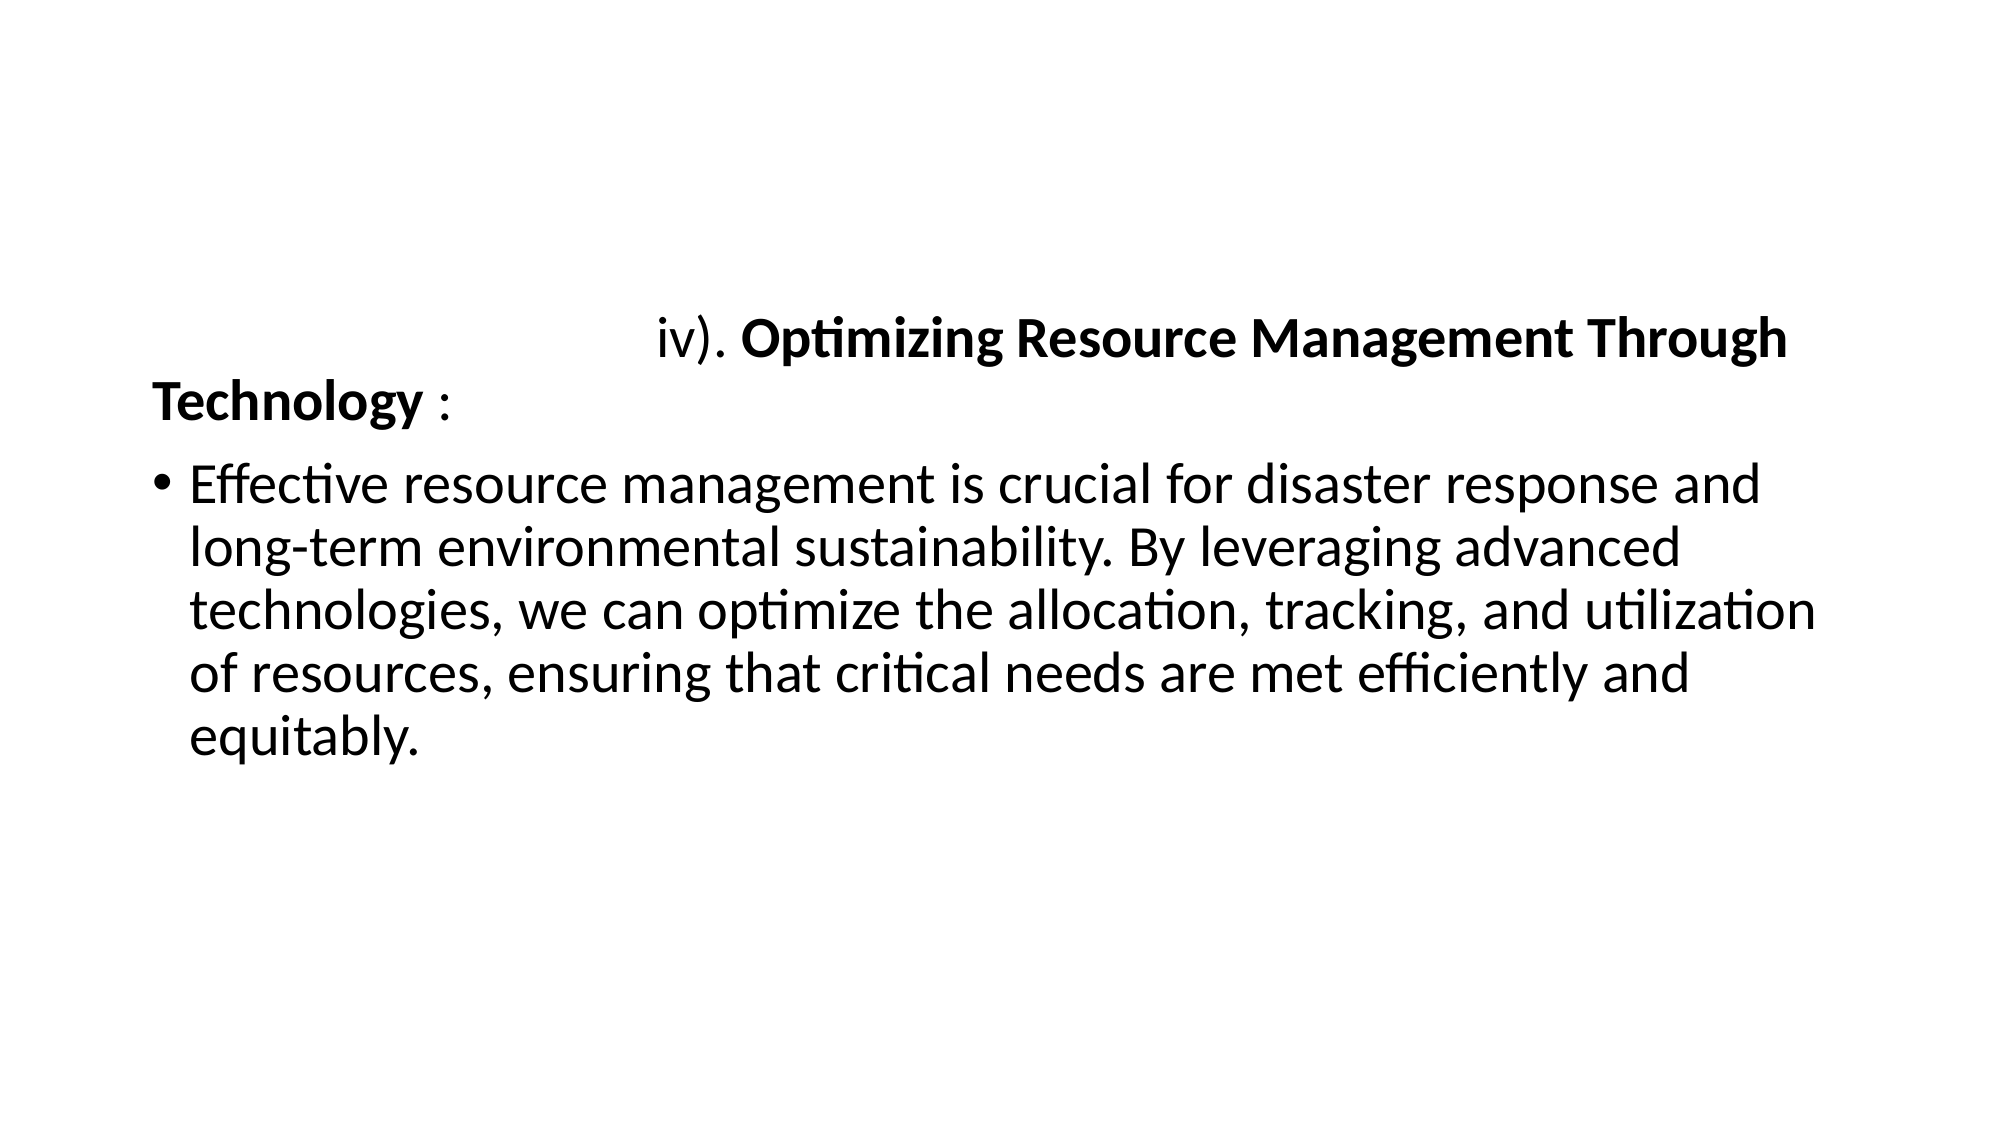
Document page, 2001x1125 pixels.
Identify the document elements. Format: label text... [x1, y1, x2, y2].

list iv). Optimizing Resource Management Through Technology : Effective resource management is crucial for disaster response and long-term environmental sustainability. By leveraging advanced technologies, we can optimize the allocation, tracking, and utilization of resources, ensuring that critical needs are met efficiently and equitably. [137, 299, 1863, 1014]
